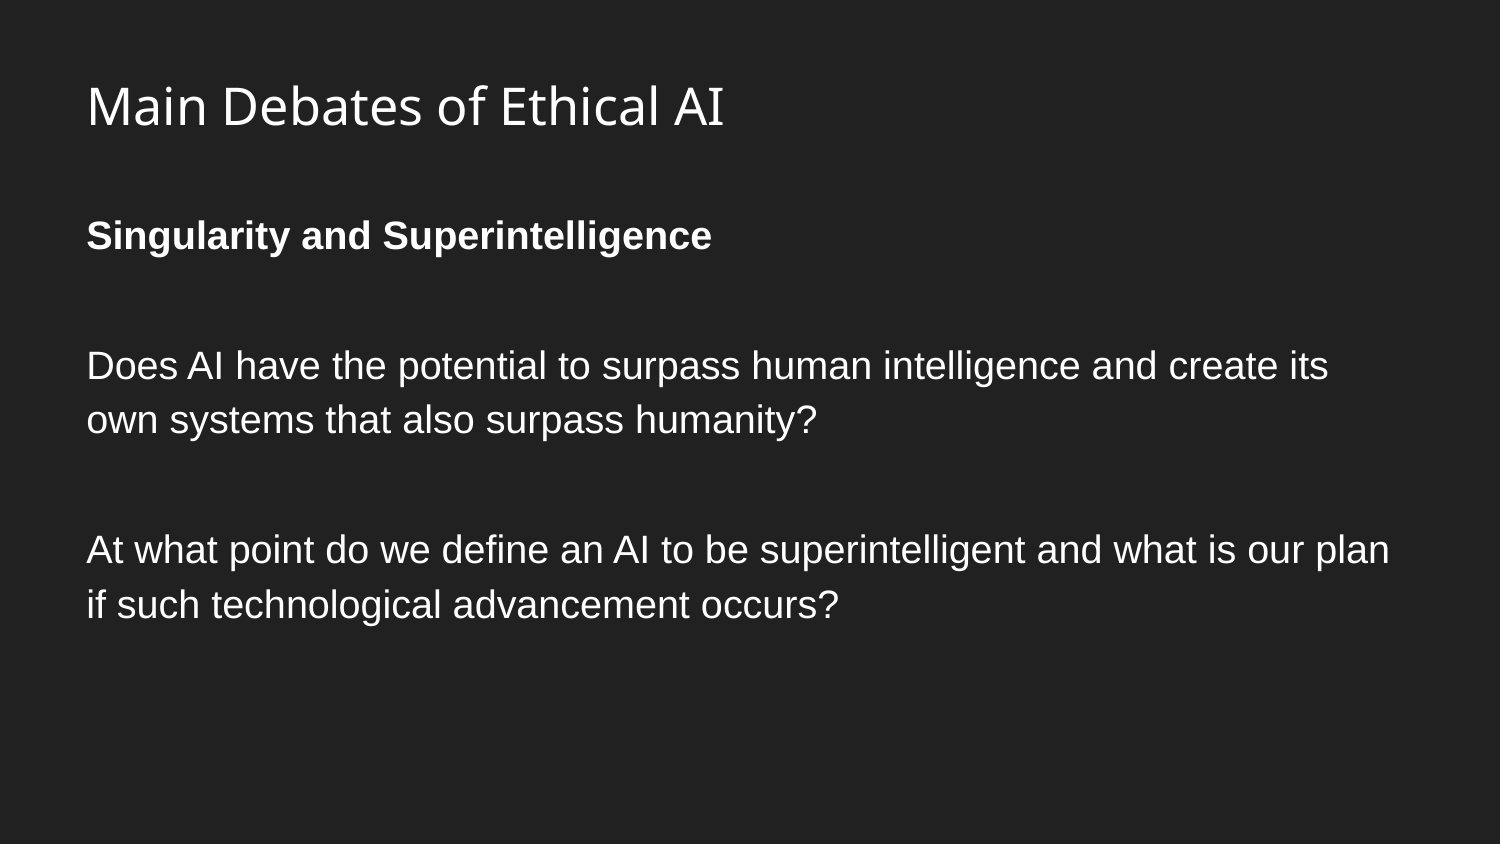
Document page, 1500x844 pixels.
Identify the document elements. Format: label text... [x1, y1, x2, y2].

title Main Debates of Ethical AI [75, 33, 1425, 175]
list Singularity and Superintelligence Does AI have the potential to surpass human intelligence and create its own systems that also surpass humanity? At what point do we define an AI to be superintelligent and what is our plan if such technological advancement occurs? [75, 196, 1425, 754]
